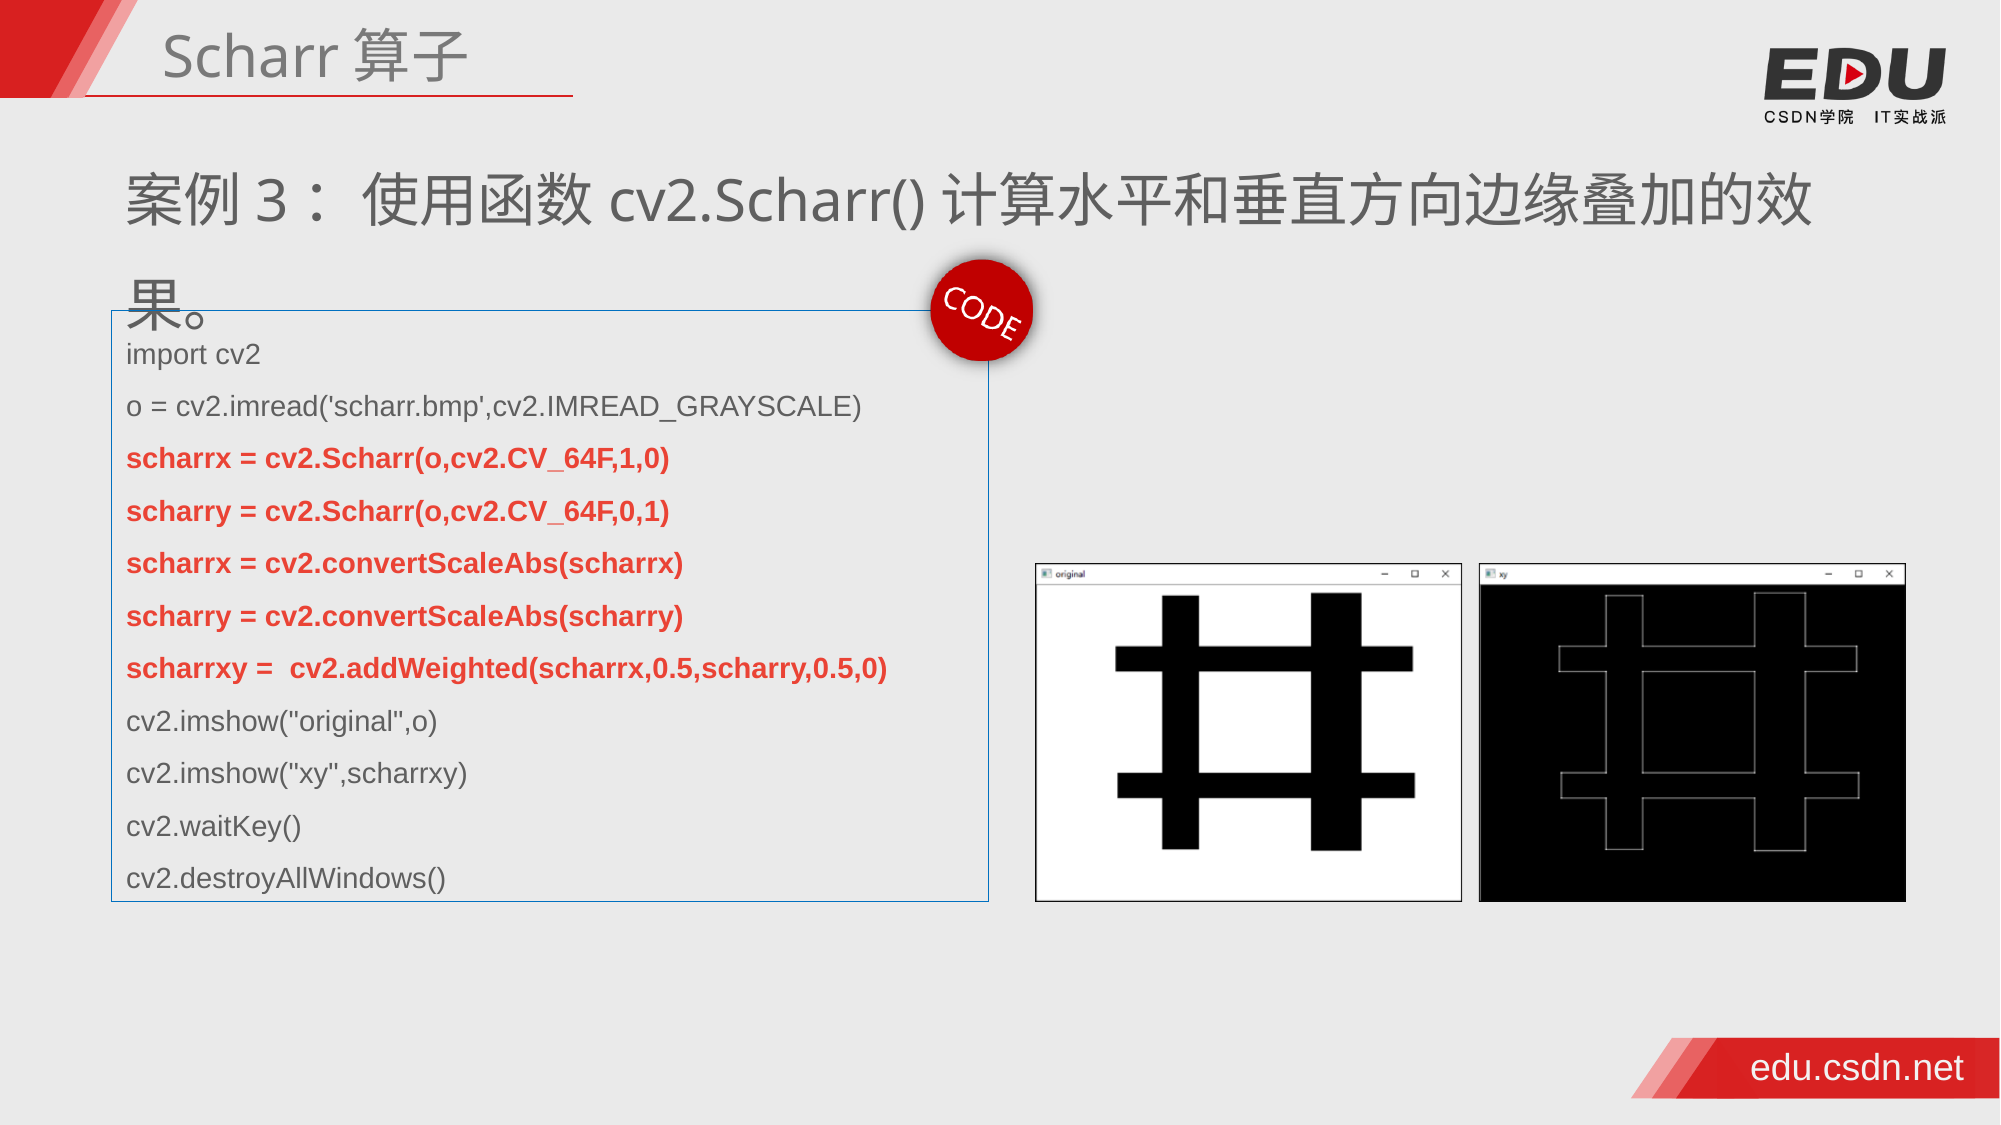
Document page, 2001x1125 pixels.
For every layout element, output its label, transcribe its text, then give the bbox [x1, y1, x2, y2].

picture [1761, 42, 1948, 128]
picture [905, 234, 1058, 386]
text_box Scharr算子 [154, 19, 618, 118]
text_box 案例3：使用函数cv2.Scharr()计算水平和垂直方向边缘叠加的效果。 [110, 121, 1922, 346]
picture [1035, 563, 1906, 902]
text_box import cv2 o = cv2.imread('scharr.bmp',cv2.IMREAD_GRAYSCALE) scharrx = cv2.Scharr(o,cv2.CV_64F,1,0) scharry = cv2.Scharr(o,cv2.CV_64F,0,1) scharrx = cv2.convertScaleAbs(scharrx) scharry = cv2.convertScaleAbs(scharry) scharrxy = cv2.addWeighted(scharrx,0.5,scharry,0.5,0) cv2.imshow("original",o) cv2.imshow("xy",scharrxy) cv2.waitKey() cv2.destroyAllWindows() [111, 310, 989, 902]
